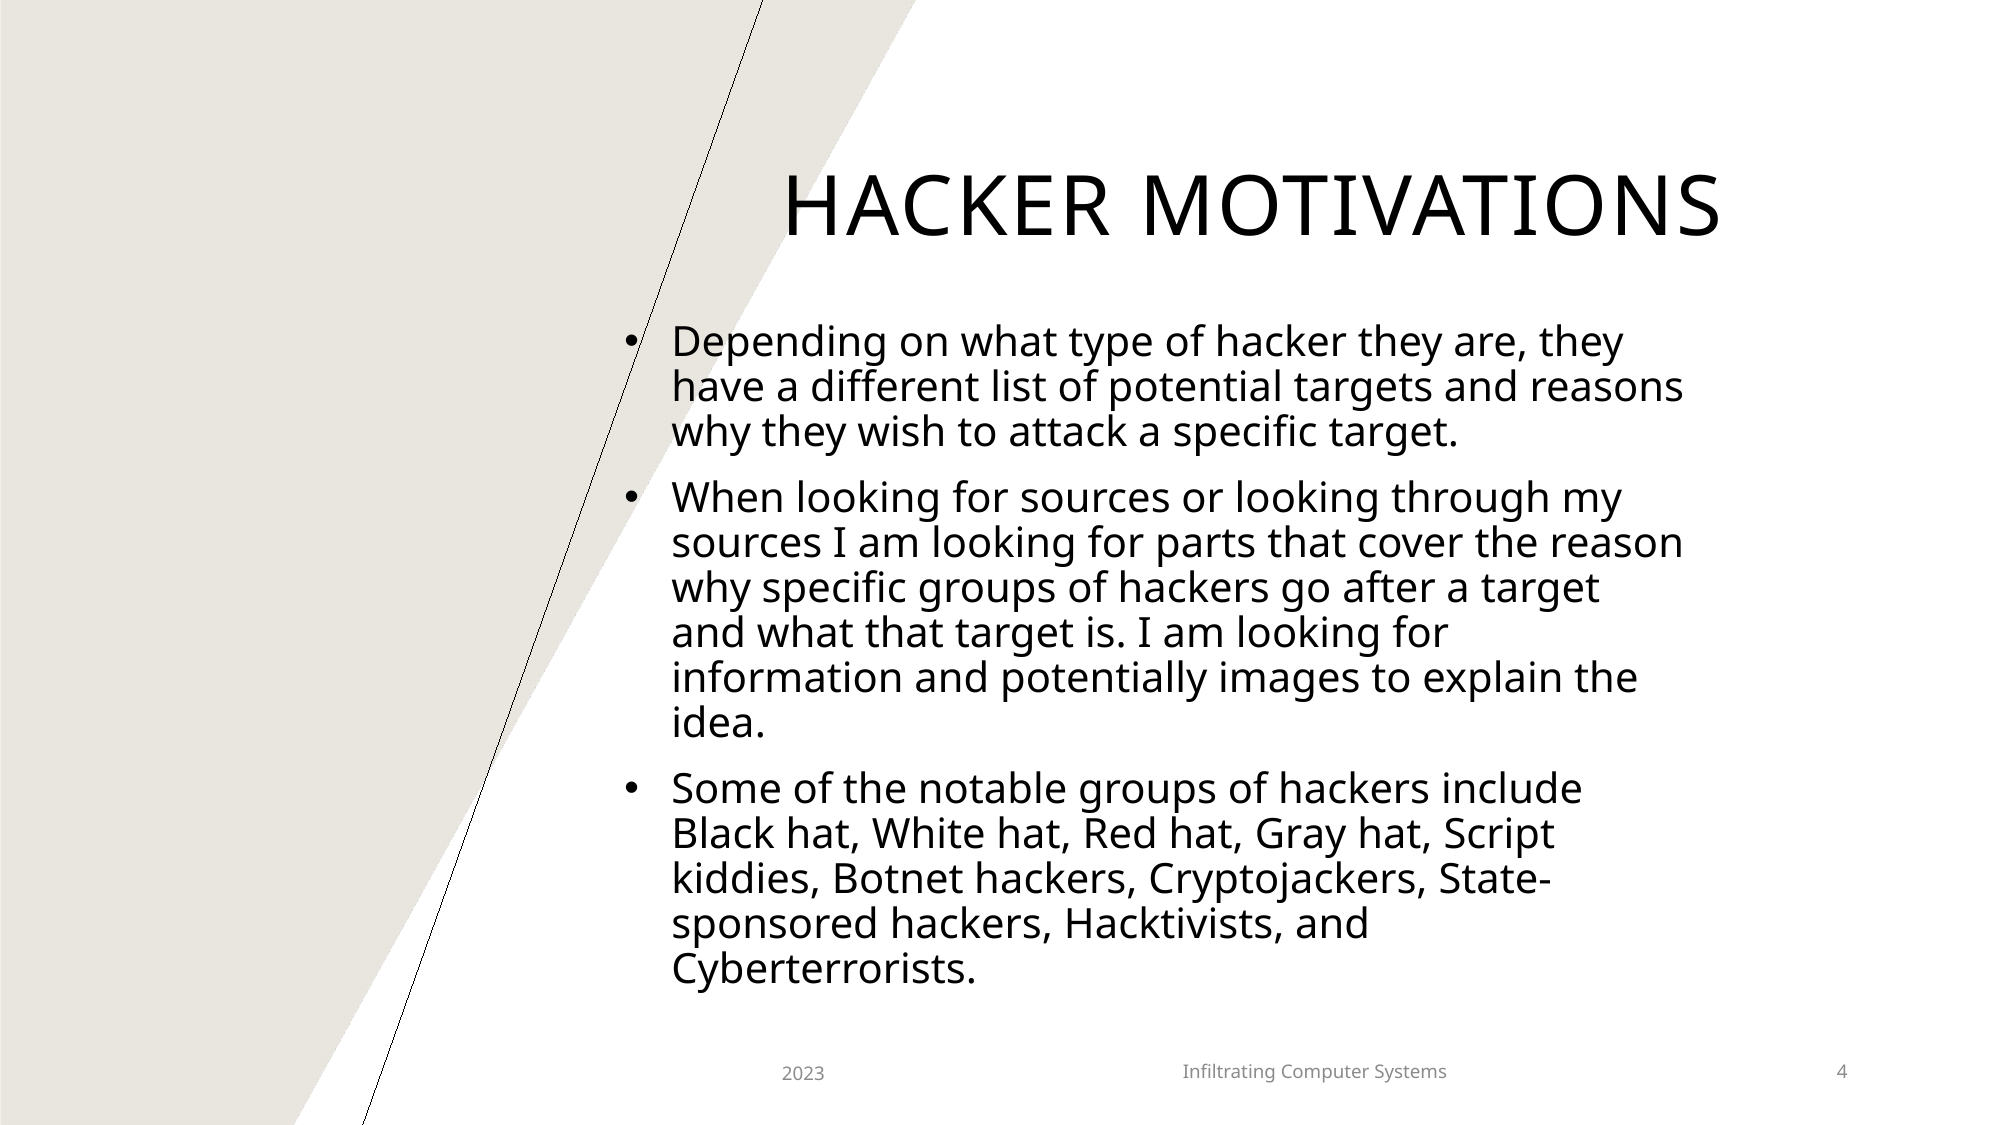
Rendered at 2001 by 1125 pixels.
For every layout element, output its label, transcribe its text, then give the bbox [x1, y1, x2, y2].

footer Infiltrating Computer Systems [1106, 1042, 1524, 1103]
subtitle Depending on what type of hacker they are, they have a different list of potential targets and reasons why they wish to attack a specific target. When looking for sources or looking through my sources I am looking for parts that cover the reason why specific groups of hackers go after a target and what that target is. I am looking for information and potentially images to explain the idea. Some of the notable groups of hackers include Black hat, White hat, Red hat, Gray hat, Script kiddies, Botnet hackers, Cryptojackers, State-sponsored hackers, Hacktivists, and Cyberterrorists. [586, 361, 1685, 993]
slide_number 2023 [767, 1042, 1046, 1103]
title Hacker Motivations [767, 48, 1866, 362]
slide_number 4 [1584, 1042, 1863, 1103]
picture [0, 0, 916, 1125]
